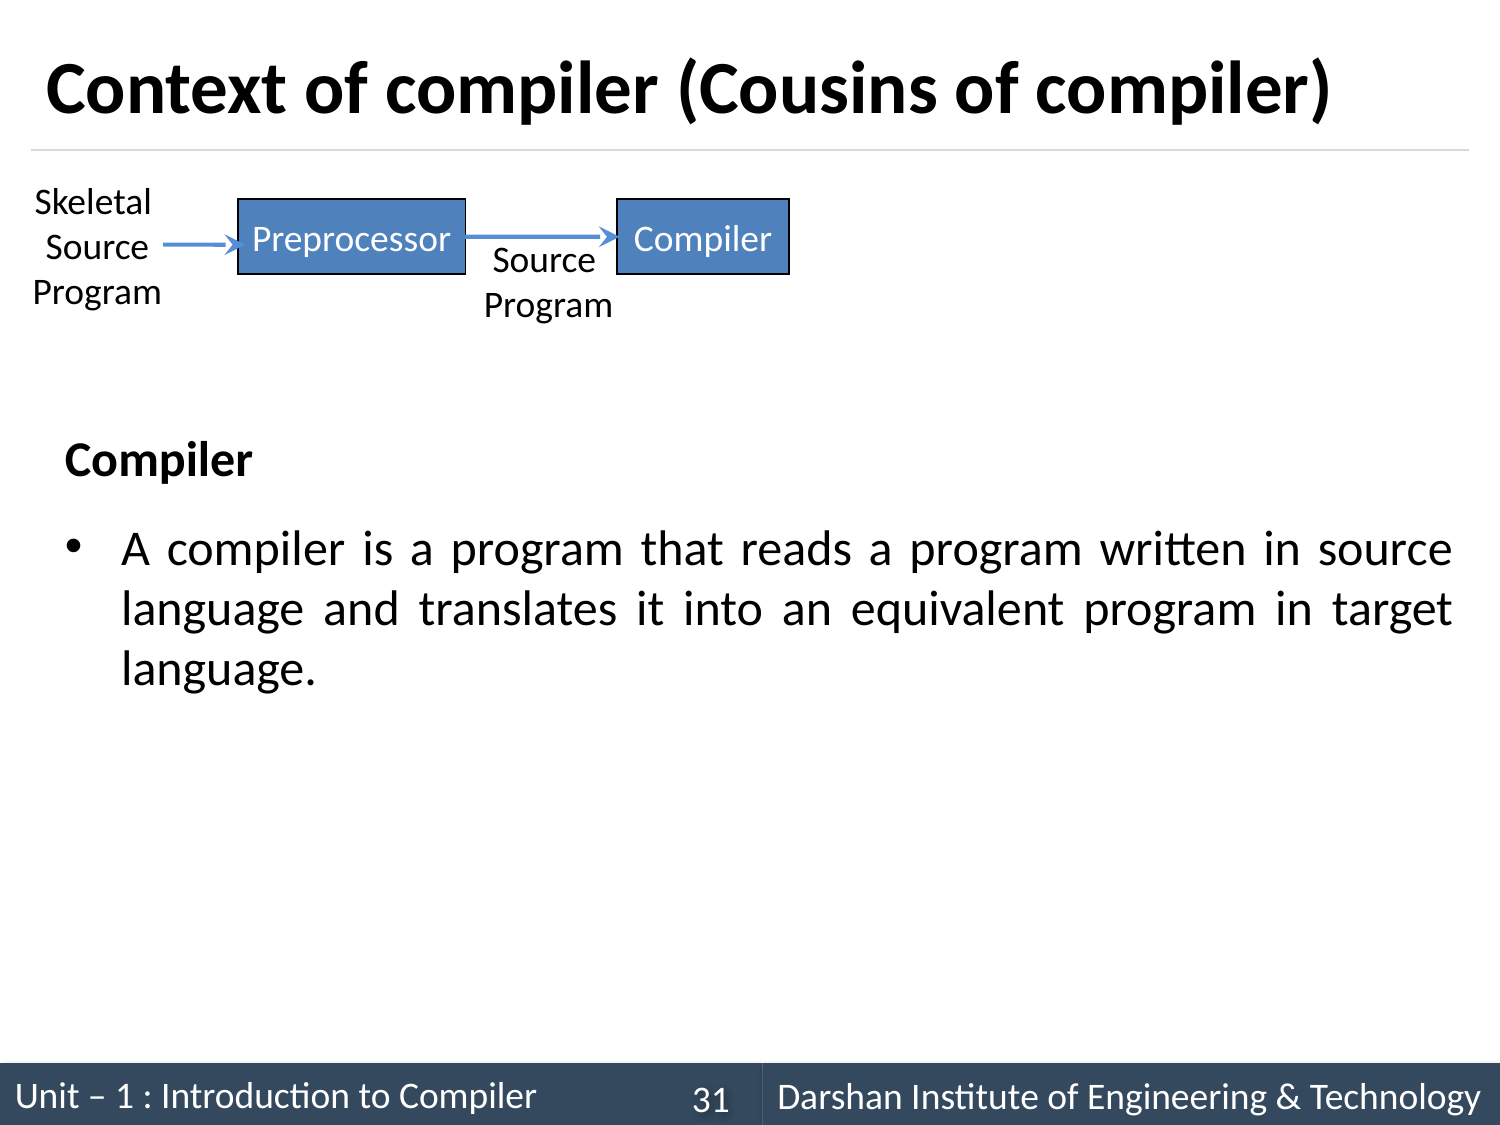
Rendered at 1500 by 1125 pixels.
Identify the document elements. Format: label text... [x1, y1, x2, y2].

text_box A compiler is a program that reads a program written in source language and translates it into an equivalent program in target language. [49, 508, 1469, 818]
text_box [598, 226, 620, 248]
text_box [224, 234, 246, 255]
text_box Source Program [468, 227, 630, 333]
text_box Skeletal Source Program [14, 169, 181, 319]
text_box Preprocessor [237, 199, 466, 275]
text_box Compiler [50, 418, 375, 494]
text_box Compiler [617, 199, 789, 275]
title Context of compiler (Cousins of compiler) [31, 17, 1469, 150]
